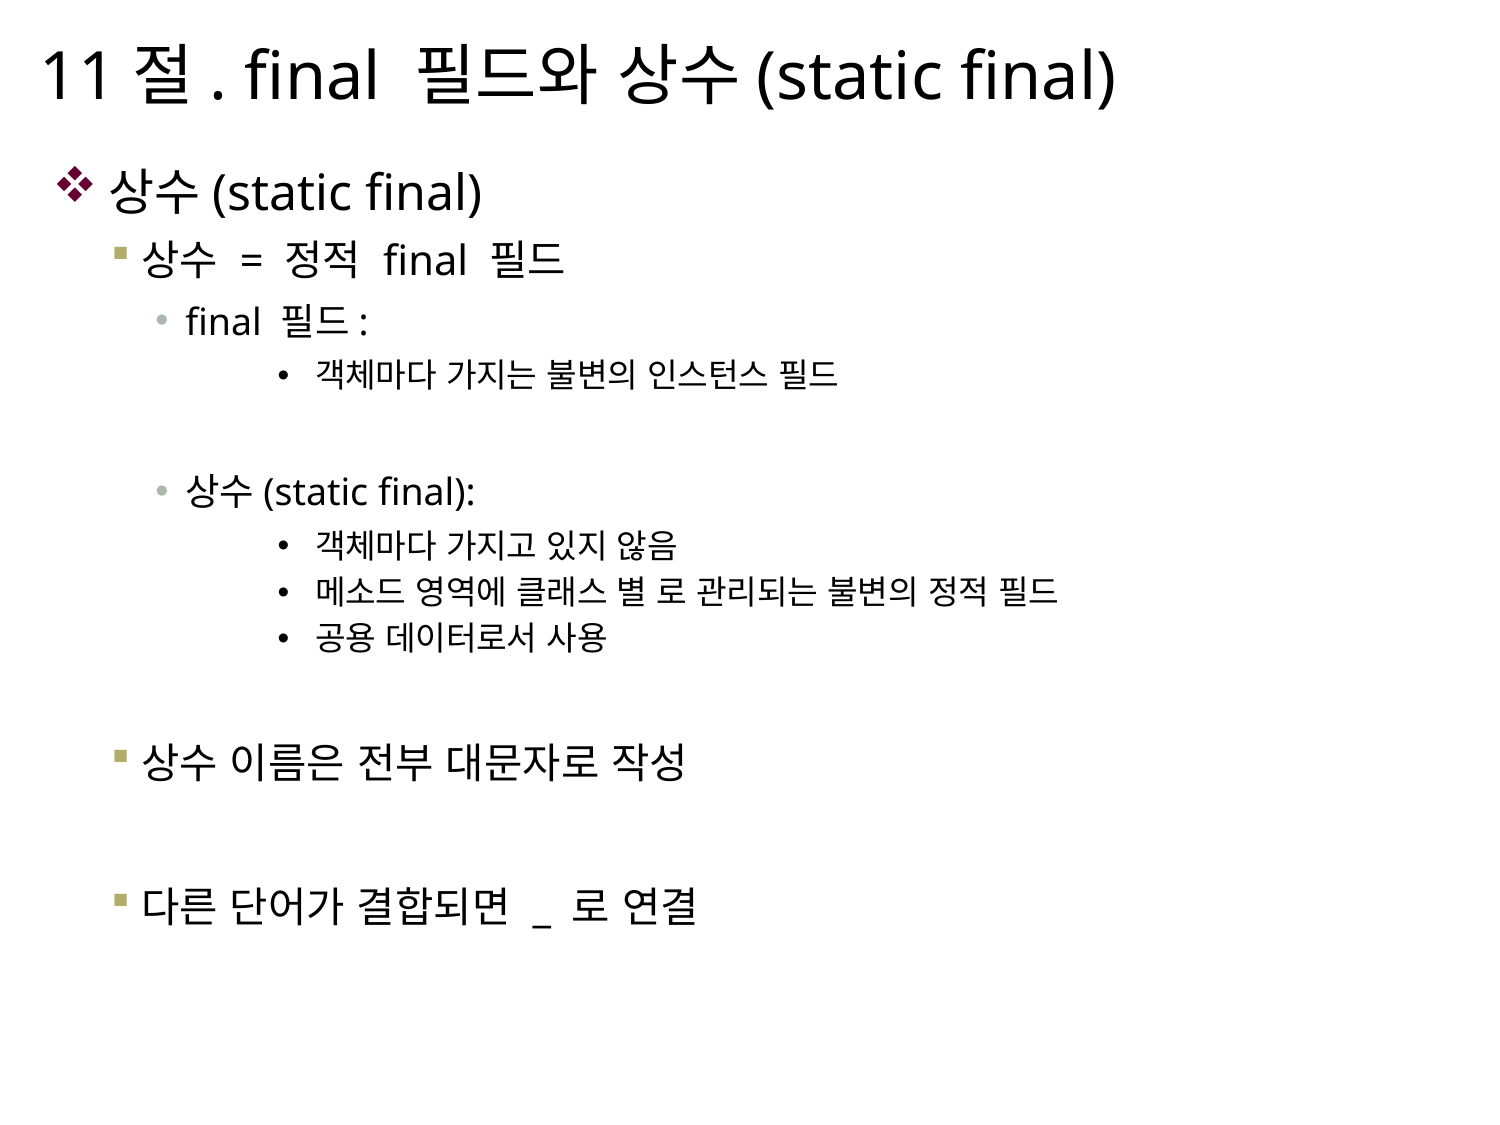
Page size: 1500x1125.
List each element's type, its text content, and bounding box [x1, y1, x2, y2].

list 상수(static final) 상수 = 정적 final 필드 final 필드: 객체마다 가지는 불변의 인스턴스 필드 상수(static final): 객체마다 가지고 있지 않음 메소드 영역에 클래스 별 로 관리되는 불변의 정적 필드 공용 데이터로서 사용 상수 이름은 전부 대문자로 작성 다른 단어가 결합되면 _ 로 연결 [37, 152, 1463, 1091]
title 11절. final 필드와 상수(static final) [24, 26, 1319, 130]
